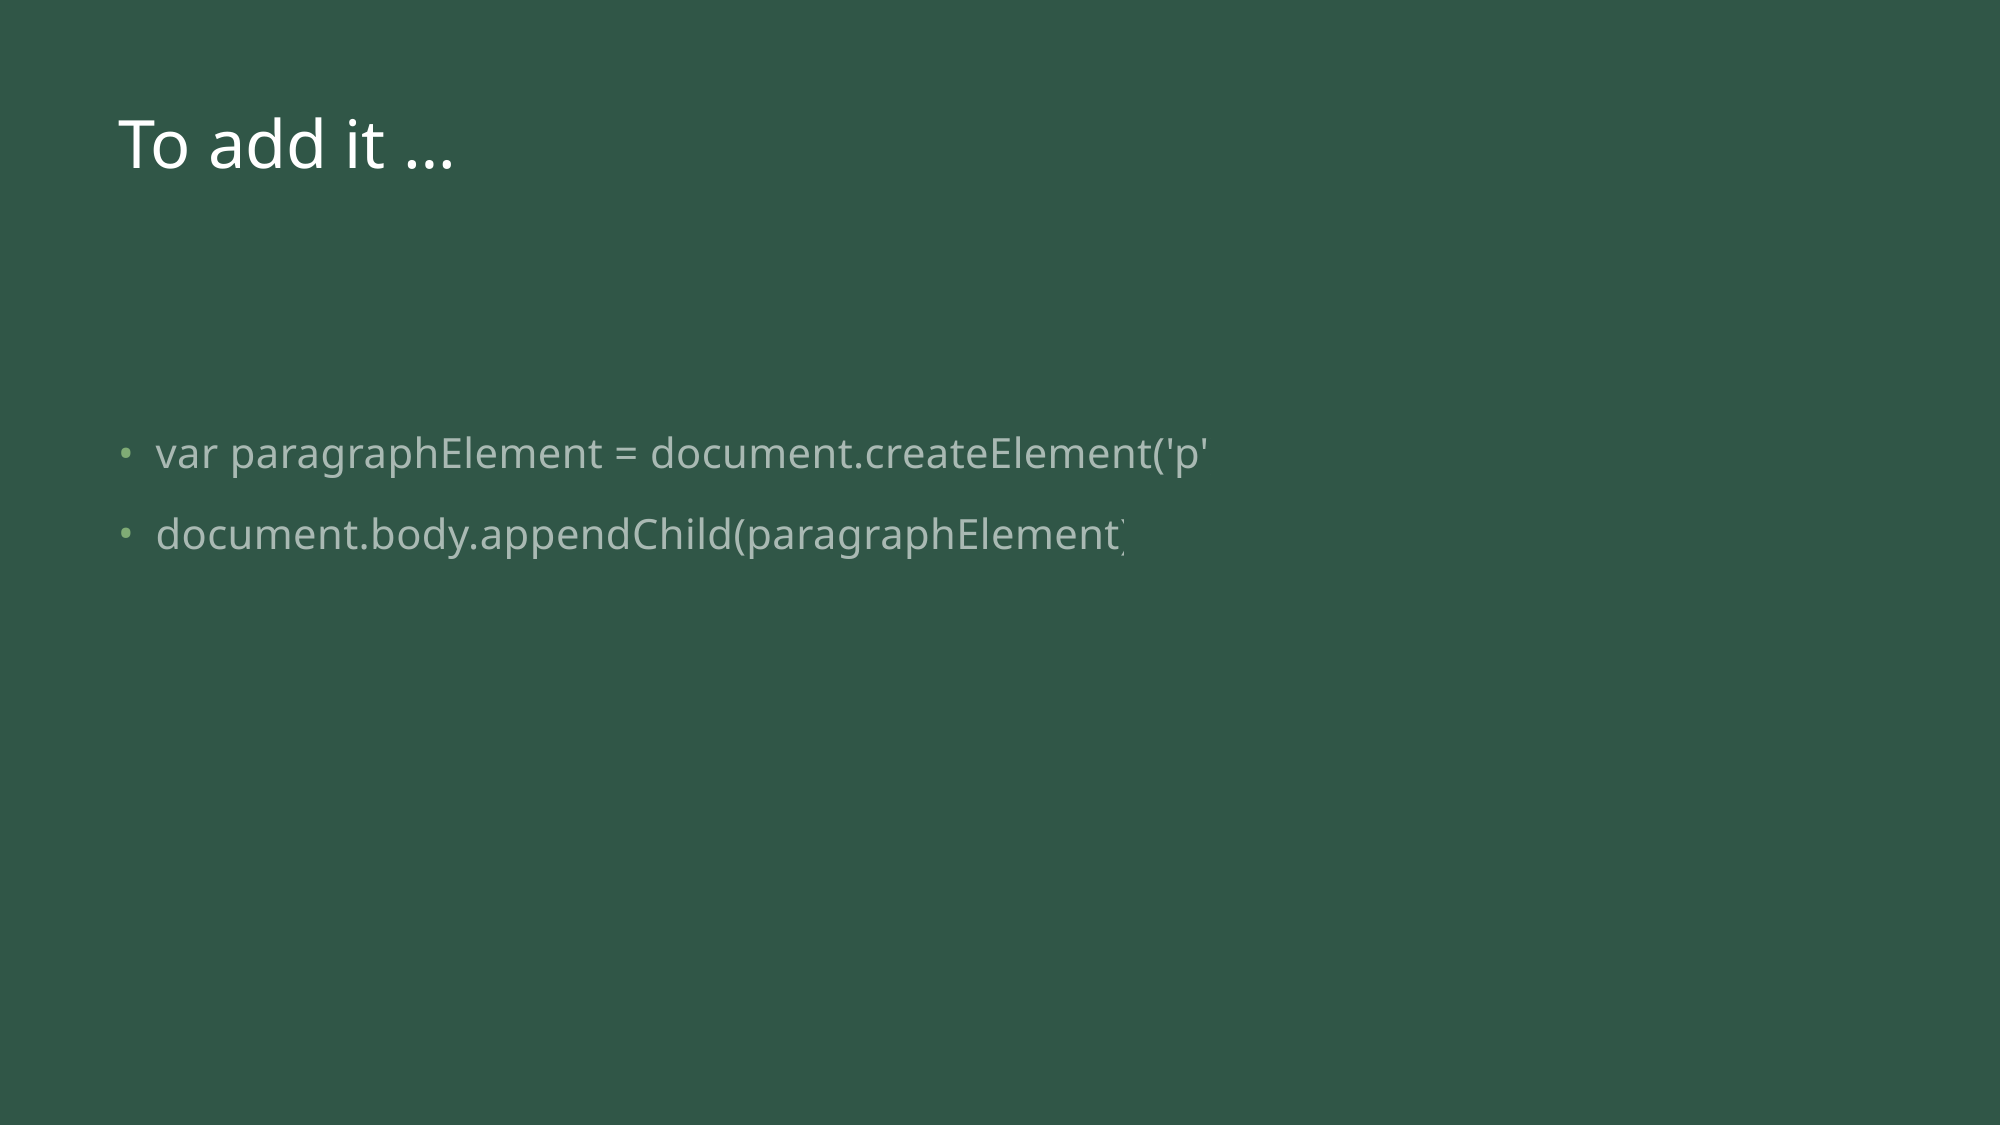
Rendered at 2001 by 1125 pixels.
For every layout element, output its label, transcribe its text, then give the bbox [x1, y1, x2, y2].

title To add it … [118, 101, 1878, 344]
list var paragraphElement = document.createElement('p'); document.body.appendChild(paragraphElement); [118, 416, 1878, 947]
